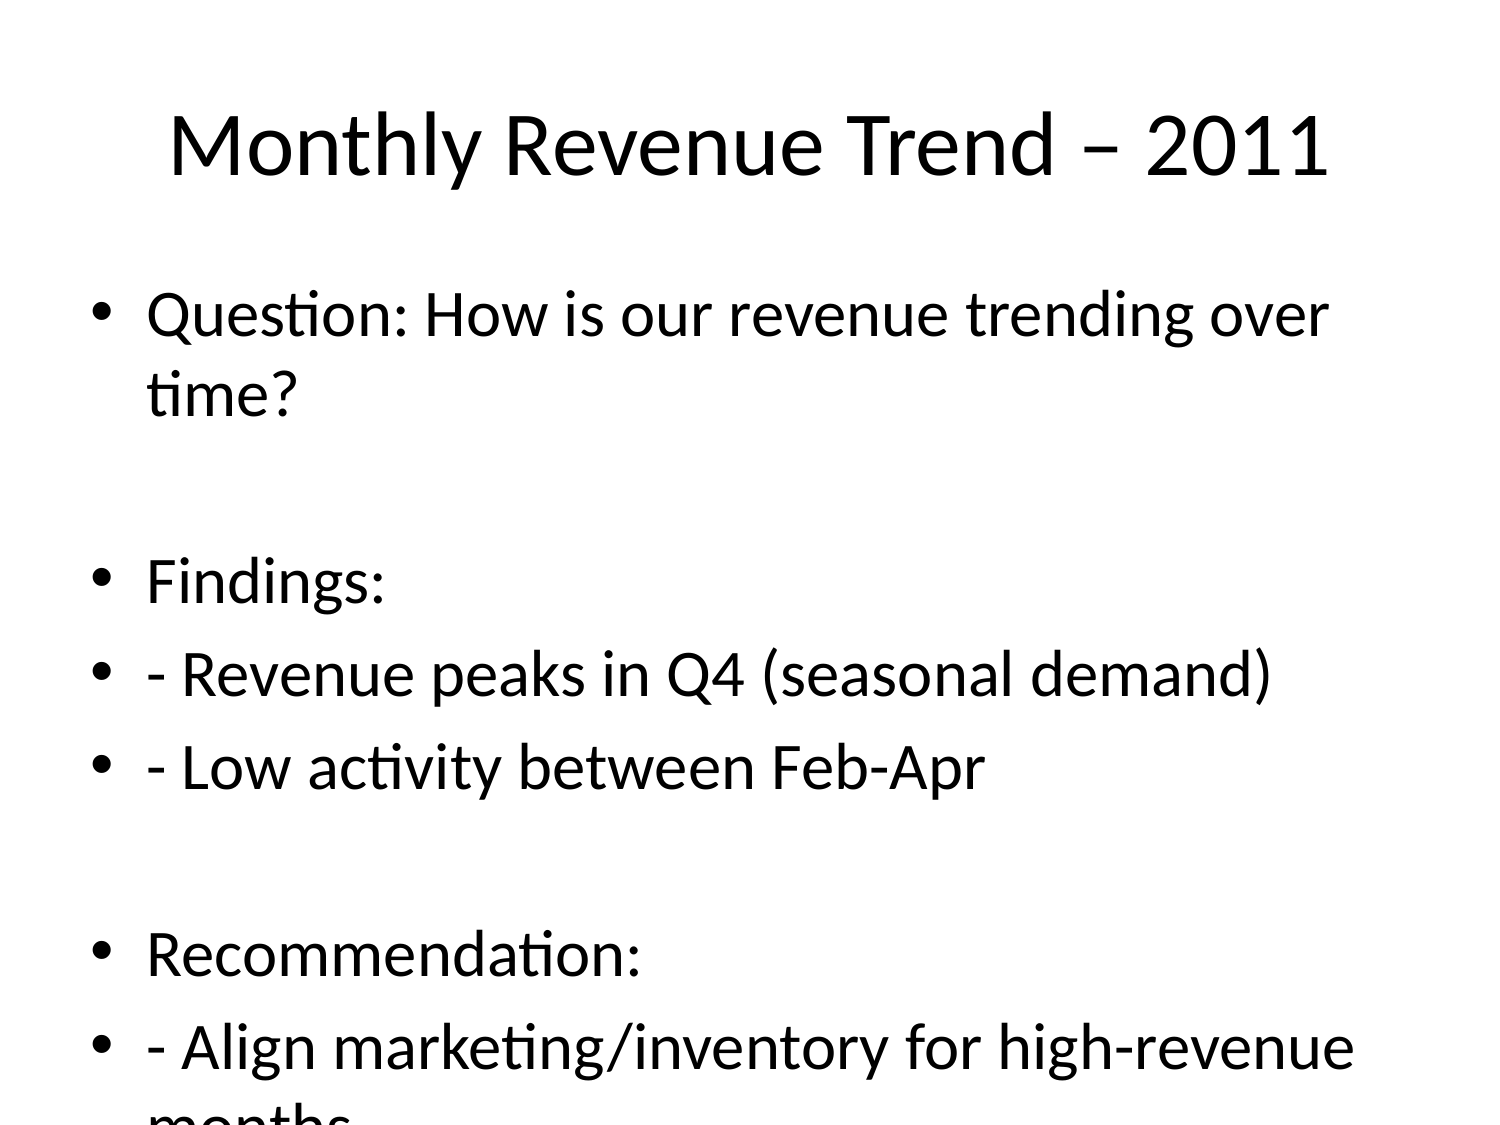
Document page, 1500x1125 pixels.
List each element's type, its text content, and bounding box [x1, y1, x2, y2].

list Question: How is our revenue trending over time? Findings: - Revenue peaks in Q4 (seasonal demand) - Low activity between Feb-Apr Recommendation: - Align marketing/inventory for high-revenue months [75, 262, 1425, 1005]
title Monthly Revenue Trend – 2011 [75, 45, 1425, 233]
